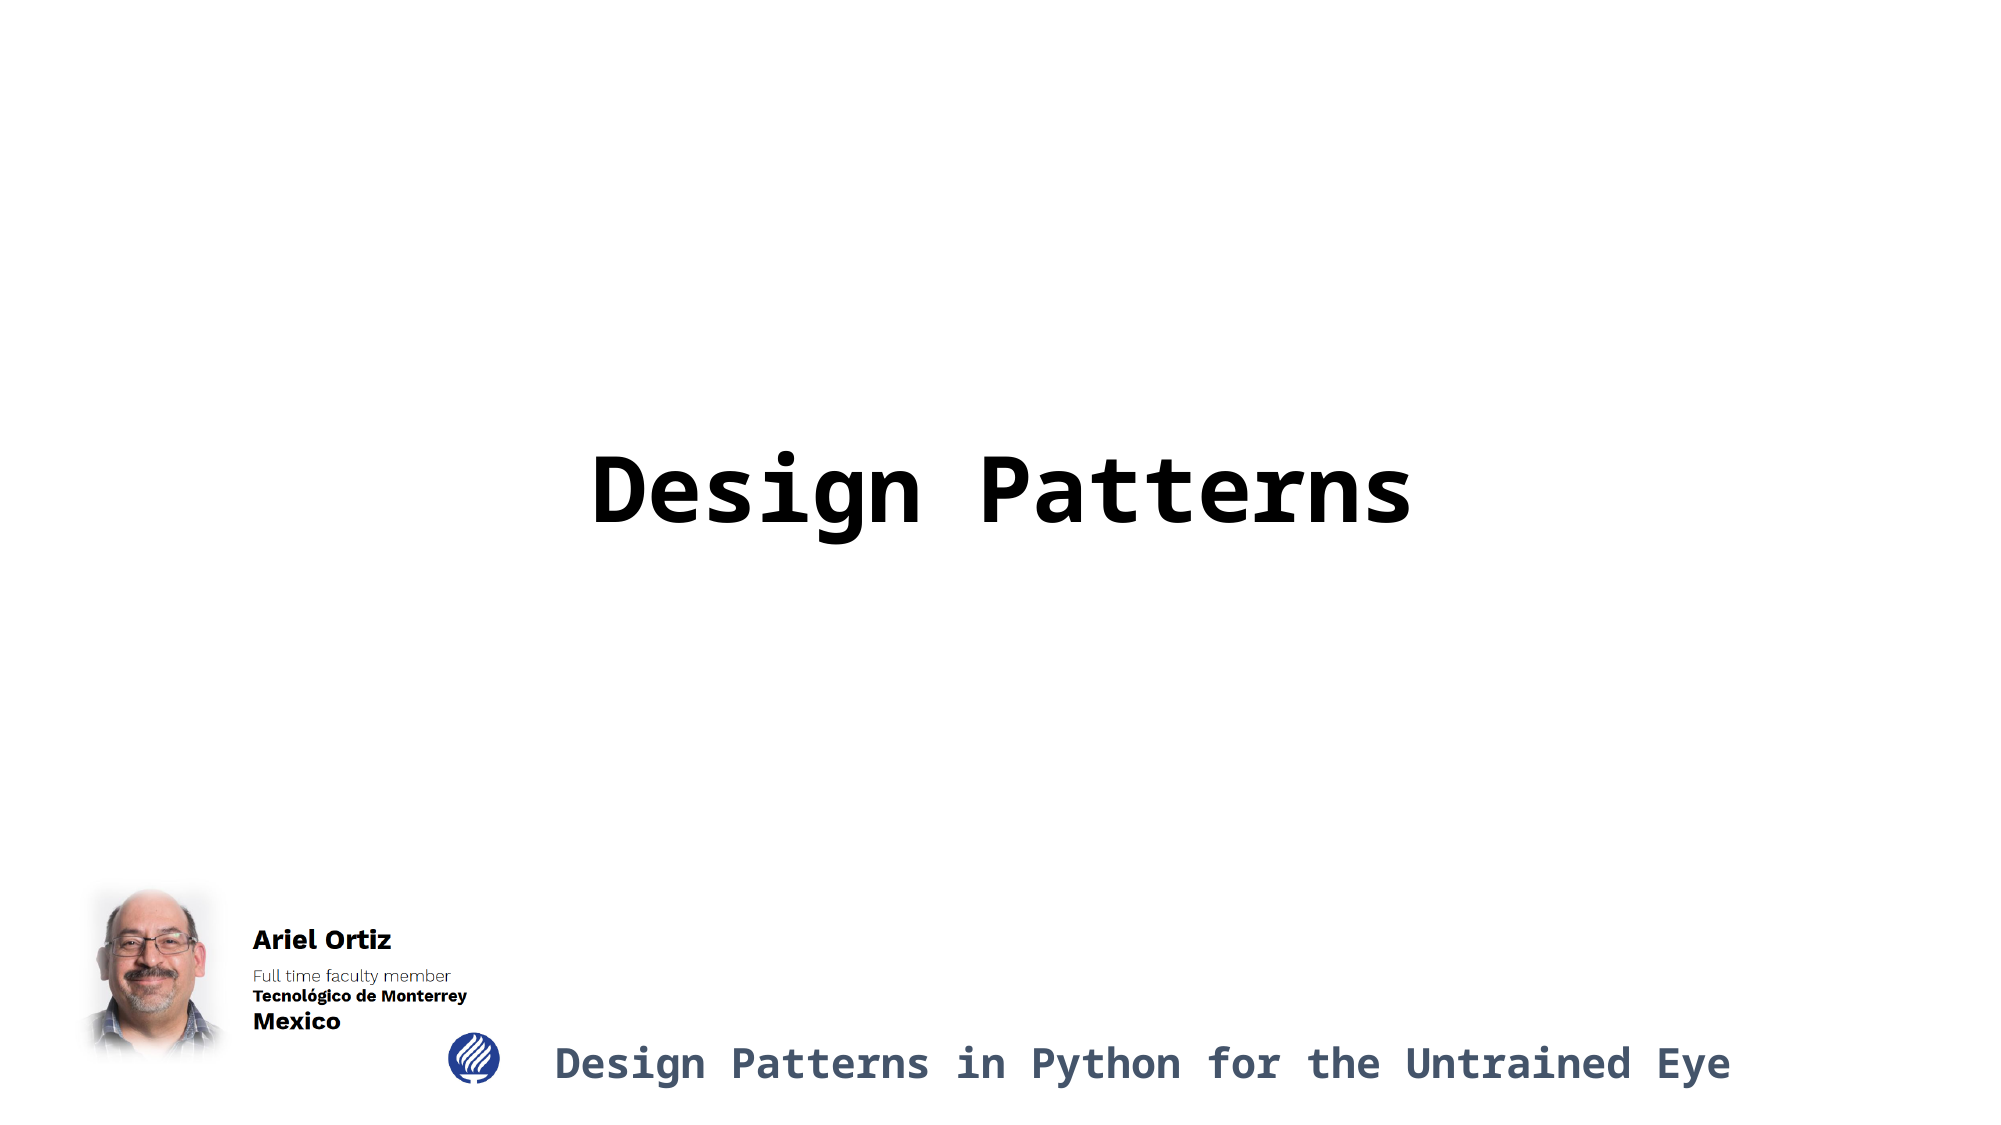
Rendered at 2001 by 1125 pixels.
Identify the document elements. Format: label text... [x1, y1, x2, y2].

title Design Patterns [254, 397, 1755, 550]
text_box Design Patterns in Python for the Untrained Eye [507, 942, 1894, 1095]
picture [75, 877, 507, 1095]
